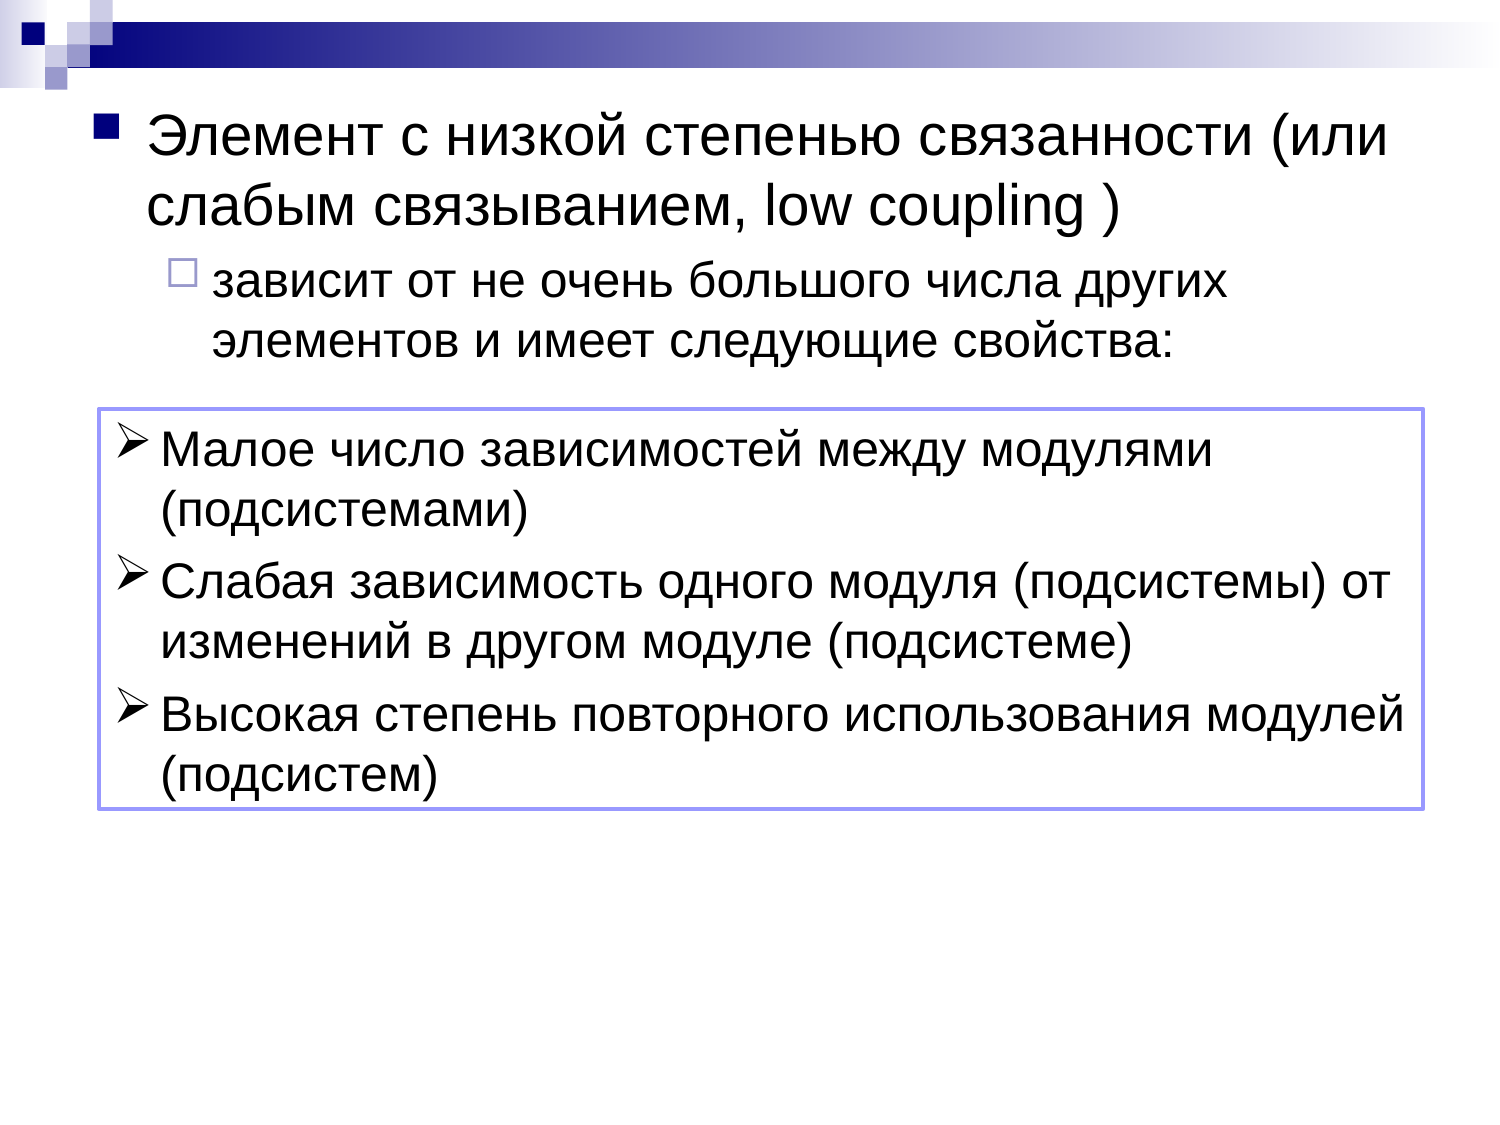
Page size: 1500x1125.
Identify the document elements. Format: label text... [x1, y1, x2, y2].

list Элемент с низкой степенью связанности (или слабым связыванием, low coupling ) зависит от не очень большого числа других элементов и имеет следующие свойства: [75, 90, 1425, 409]
text_box Малое число зависимостей между модулями (подсистемами) Слабая зависимость одного модуля (подсистемы) от изменений в другом модуле (подсистеме) Высокая степень повторного использования модулей (подсистем) [97, 407, 1425, 811]
